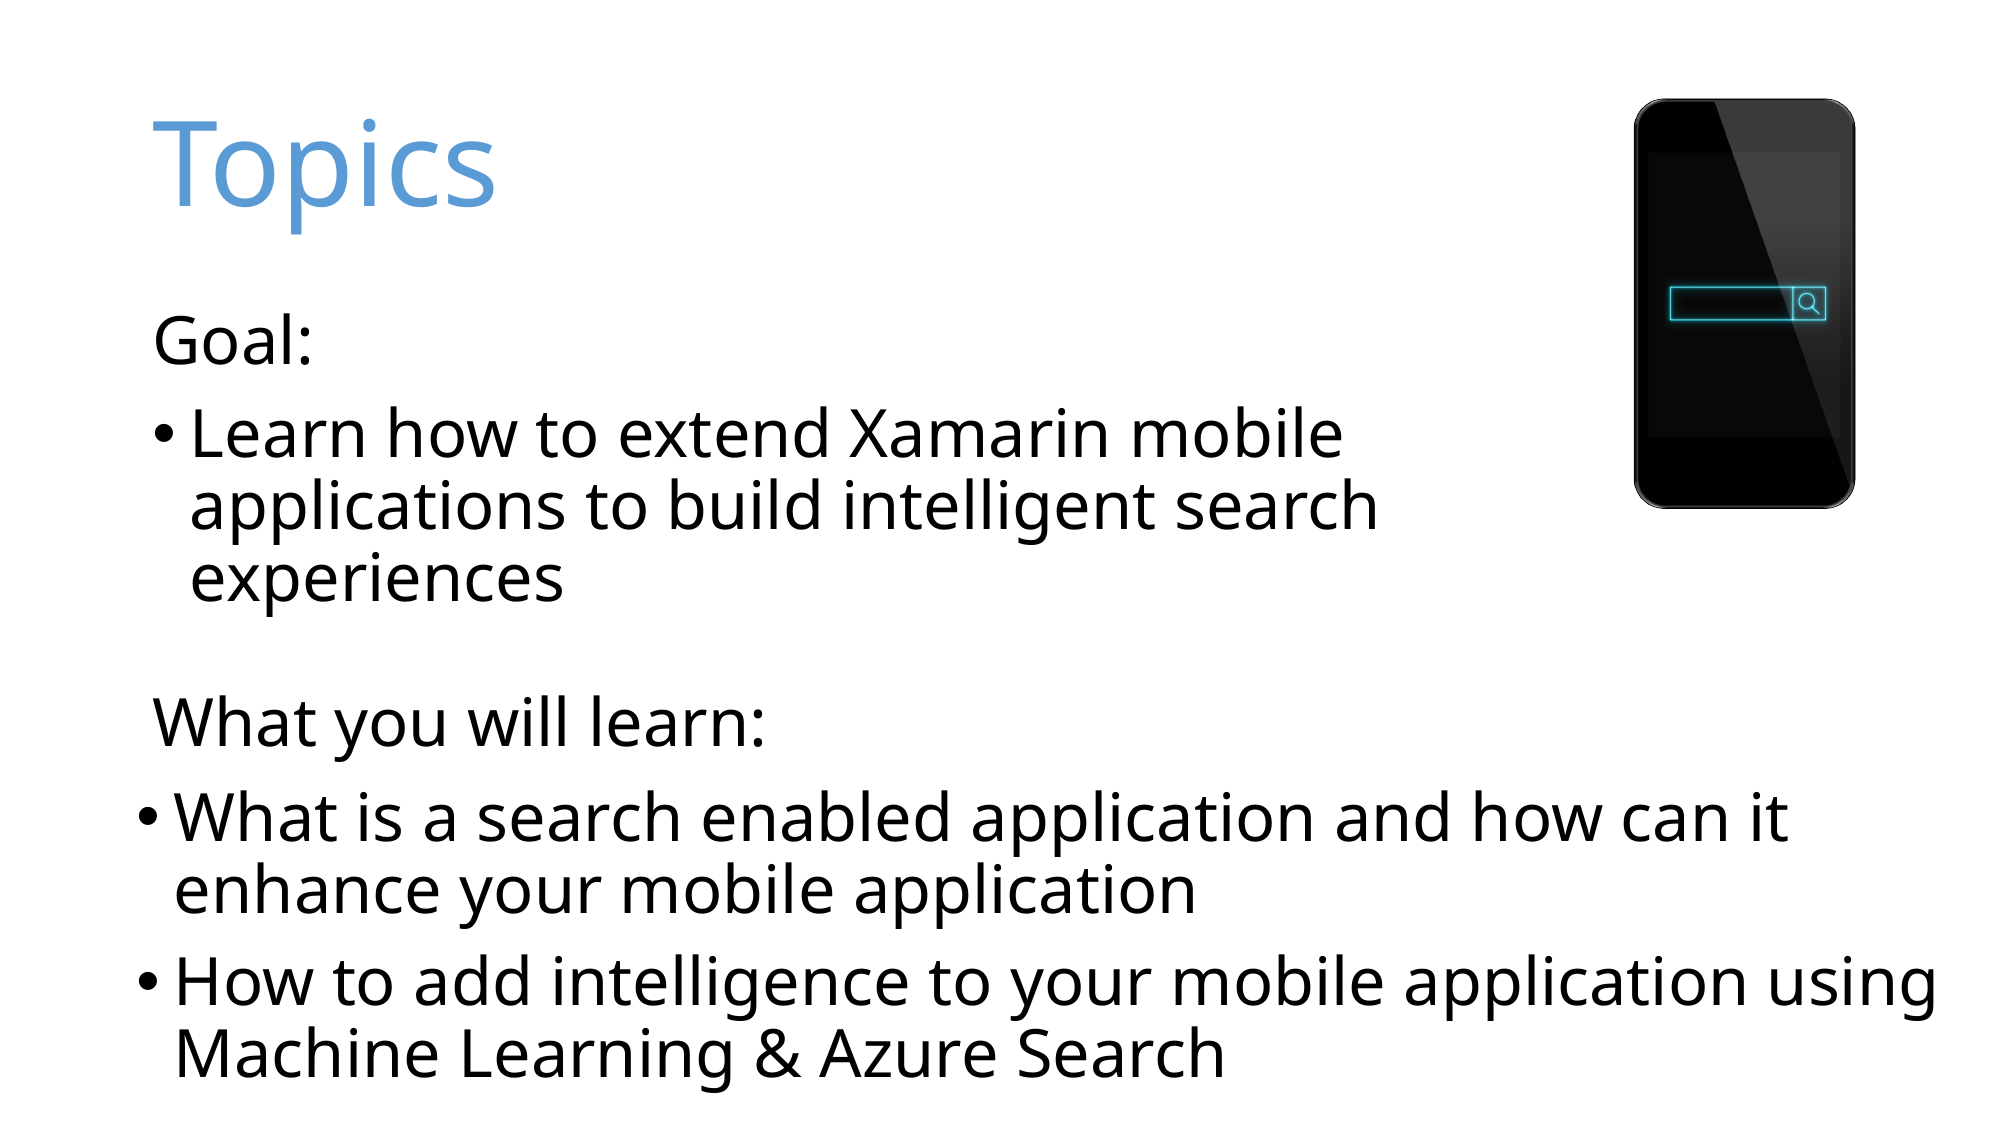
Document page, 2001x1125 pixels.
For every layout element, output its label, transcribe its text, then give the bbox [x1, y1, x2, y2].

text_box What is a search enabled application and how can it enhance your mobile application How to add intelligence to your mobile application using Machine Learning & Azure Search [121, 776, 1965, 1065]
title Topics [137, 59, 1863, 278]
list Goal: Learn how to extend Xamarin mobile applications to build intelligent search experiences What you will learn: [137, 299, 1538, 667]
picture [1622, 89, 1863, 510]
